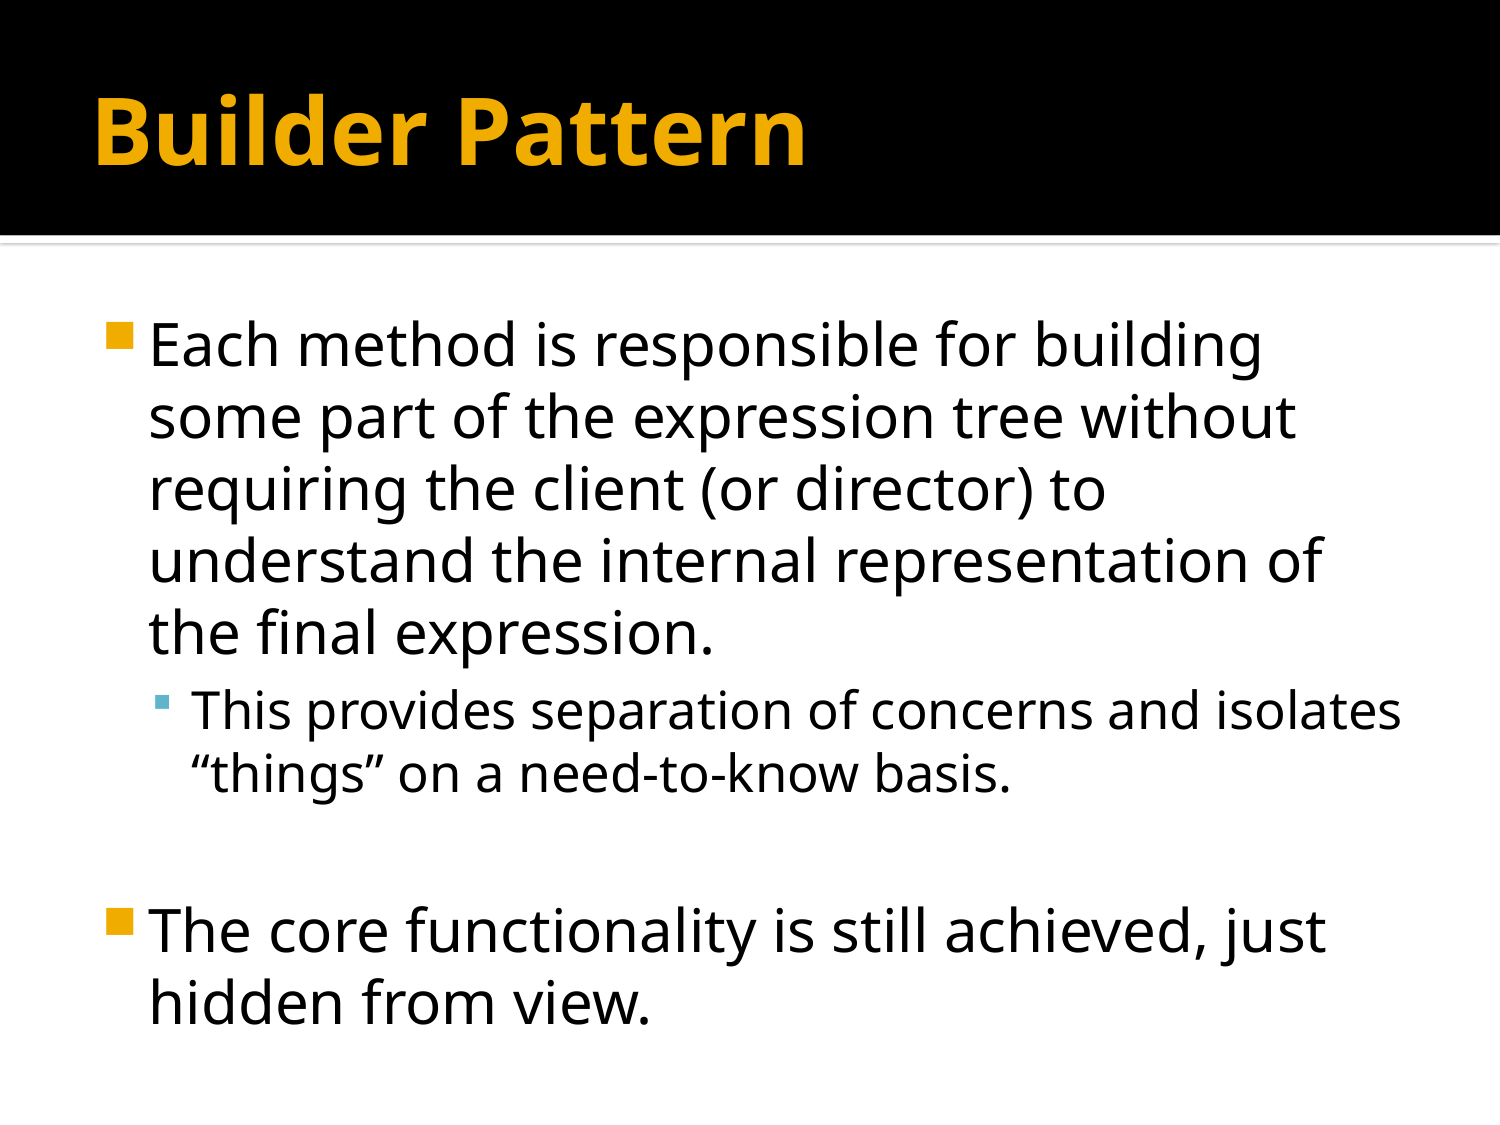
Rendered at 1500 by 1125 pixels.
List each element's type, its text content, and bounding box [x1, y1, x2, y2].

list Each method is responsible for building some part of the expression tree without requiring the client (or director) to understand the internal representation of the final expression. This provides separation of concerns and isolates “things” on a need-to-know basis. The core functionality is still achieved, just hidden from view. [75, 291, 1425, 1050]
title Builder Pattern [75, 25, 1425, 231]
